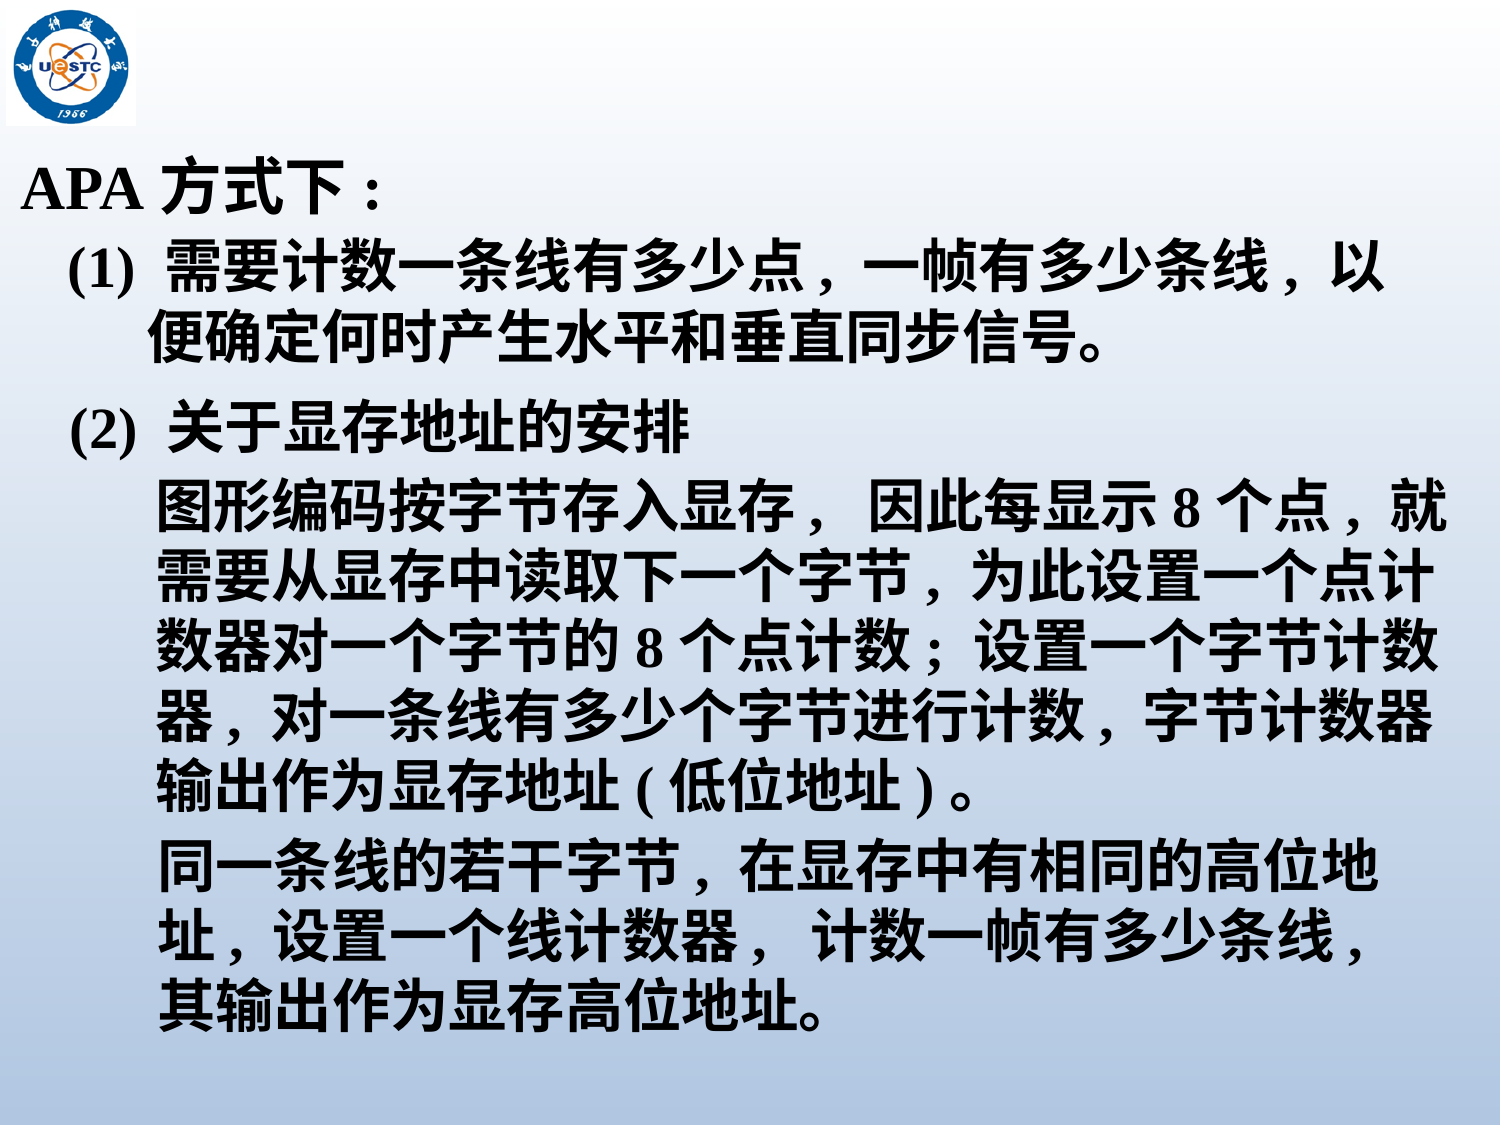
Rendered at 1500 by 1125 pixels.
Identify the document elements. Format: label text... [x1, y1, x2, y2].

text_box 图形编码按字节存入显存, 因此每显示8个点, 就需要从显存中读取下一个字节, 为此设置一个点计数器对一个字节的8个点计数; 设置一个字节计数器, 对一条线有多少个字节进行计数, 字节计数器输出作为显存地址(低位地址)。 [140, 462, 1469, 827]
text_box (2) 关于显存地址的安排 [55, 383, 963, 468]
picture [6, 8, 136, 126]
text_box APA方式下: (1) 需要计数一条线有多少点, 一帧有多少条线, 以便确定何时产生水平和垂直同步信号。 [5, 139, 1455, 378]
text_box 同一条线的若干字节, 在显存中有相同的高位地址, 设置一个线计数器, 计数一帧有多少条线, 其输出作为显存高位地址。 [142, 821, 1439, 1047]
